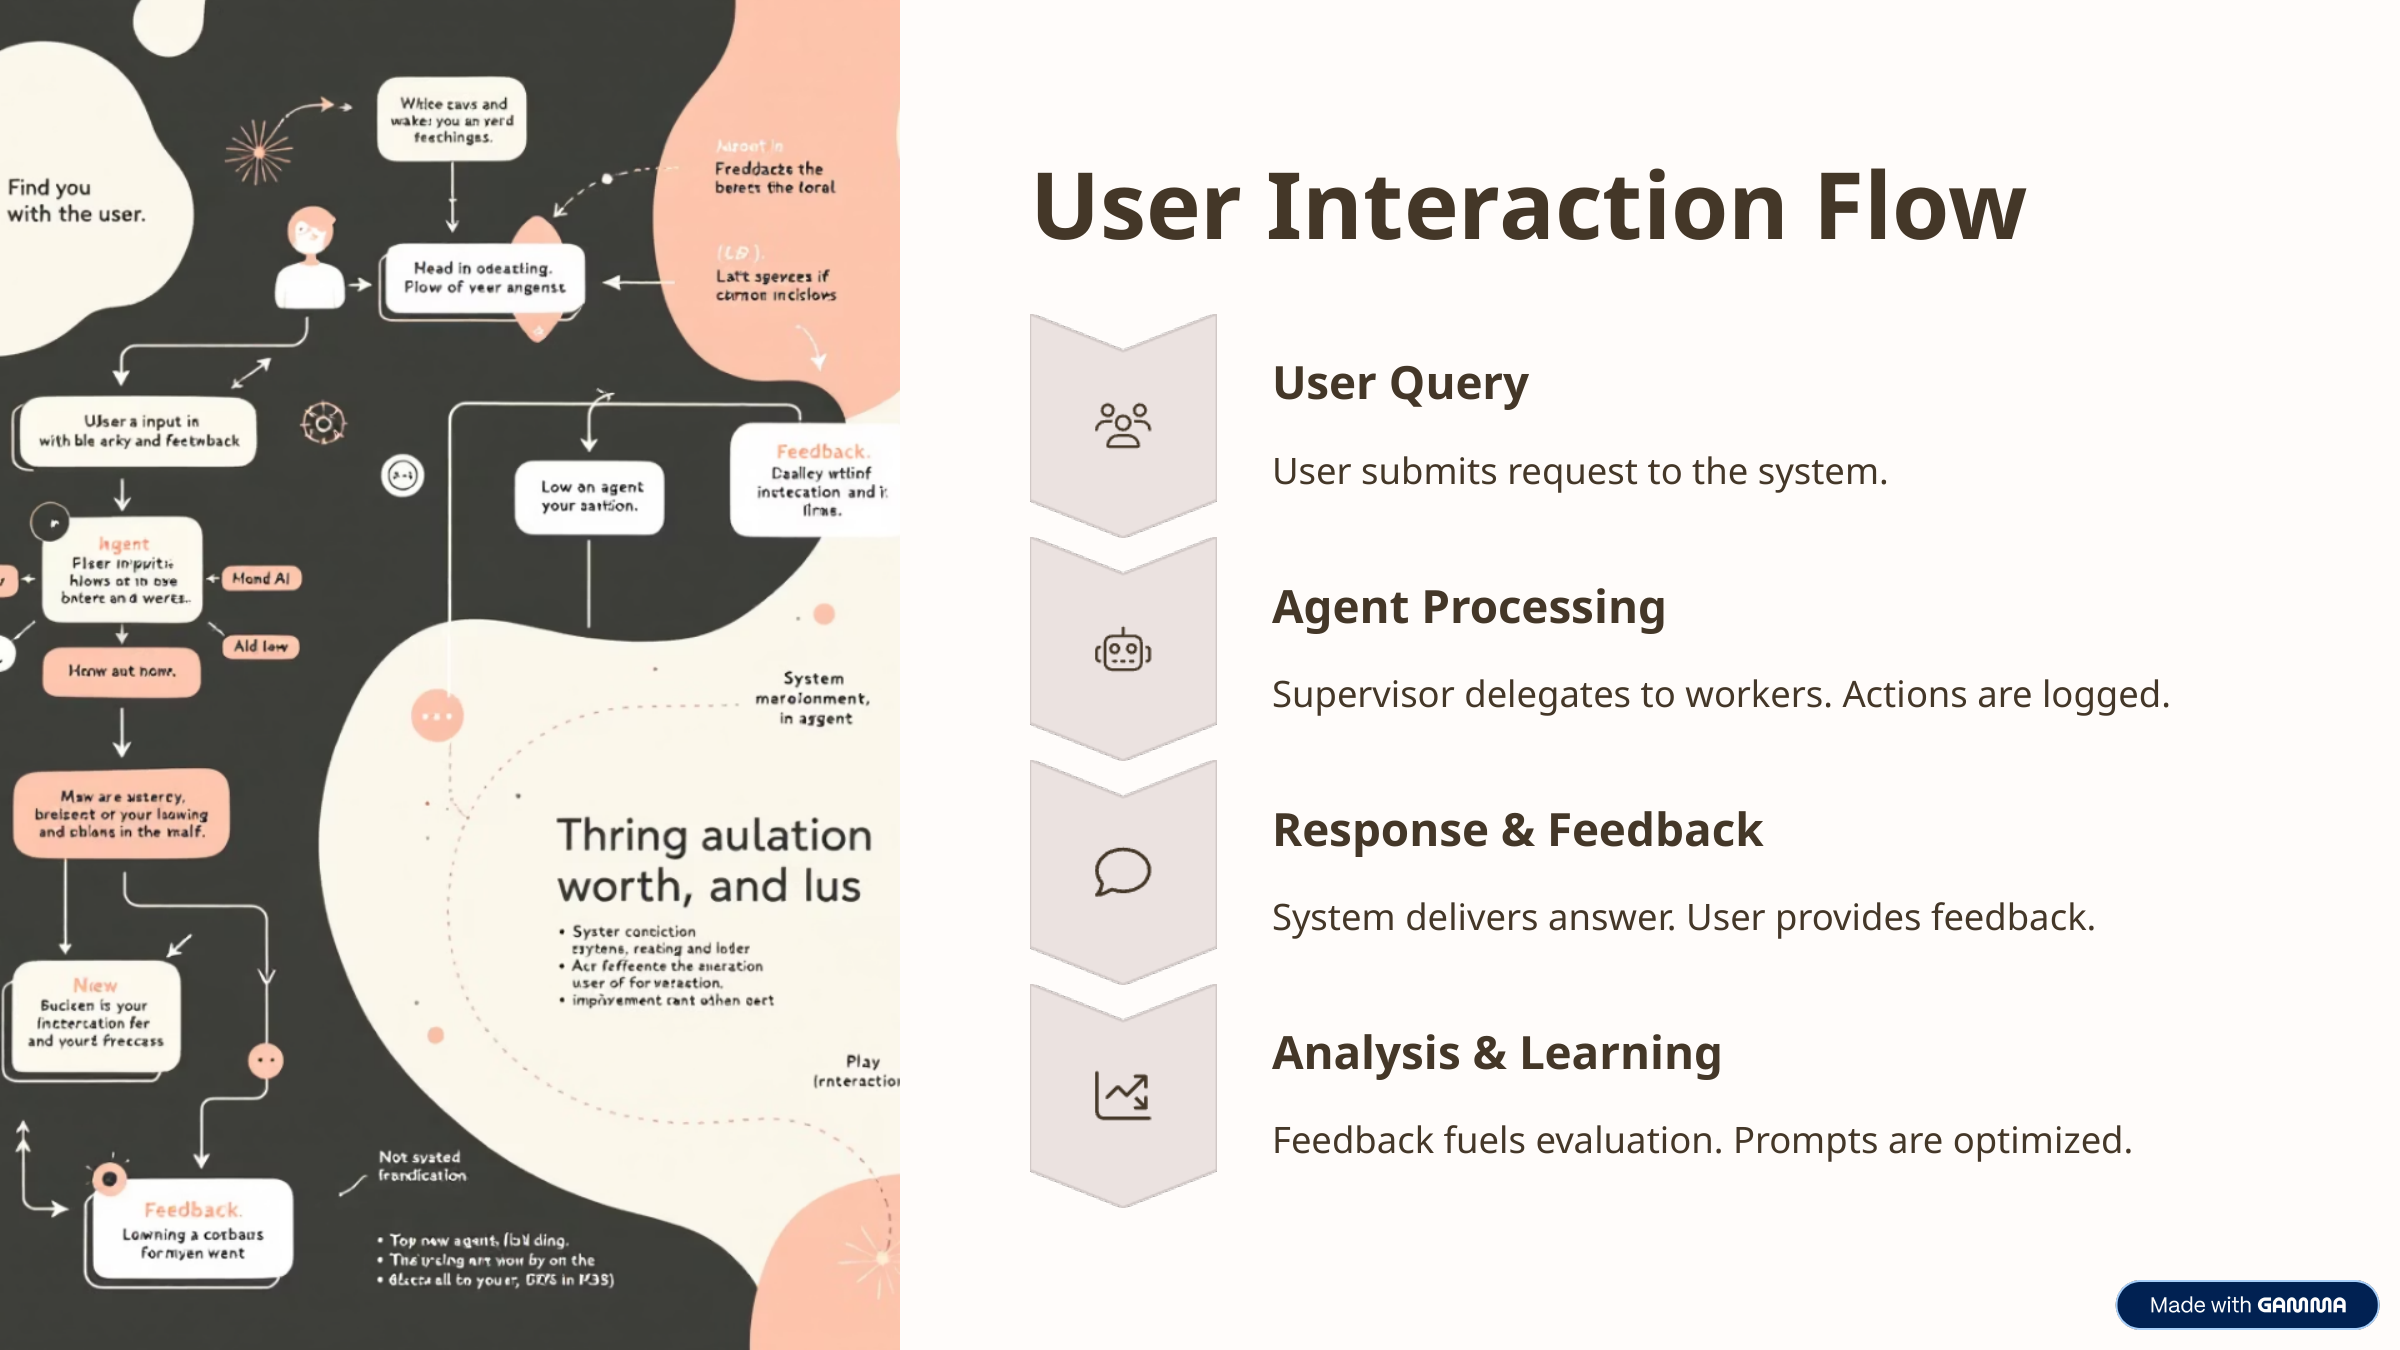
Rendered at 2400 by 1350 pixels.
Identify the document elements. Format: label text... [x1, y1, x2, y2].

text_box Feedback fuels evaluation. Prompts are optimized. [1272, 1101, 2270, 1162]
text_box Response & Feedback [1271, 798, 1738, 857]
text_box Agent Processing [1271, 574, 1738, 634]
picture [0, 0, 900, 1350]
text_box Analysis & Learning [1271, 1021, 1738, 1080]
text_box User Interaction Flow [1030, 142, 1961, 259]
text_box User submits request to the system. [1272, 432, 2270, 492]
text_box Supervisor delegates to workers. Actions are logged. [1272, 655, 2270, 715]
text_box User Query [1271, 351, 1738, 410]
text_box System delivers answer. User provides feedback. [1272, 878, 2270, 939]
picture [1030, 314, 1217, 1208]
picture [2106, 1271, 2389, 1339]
